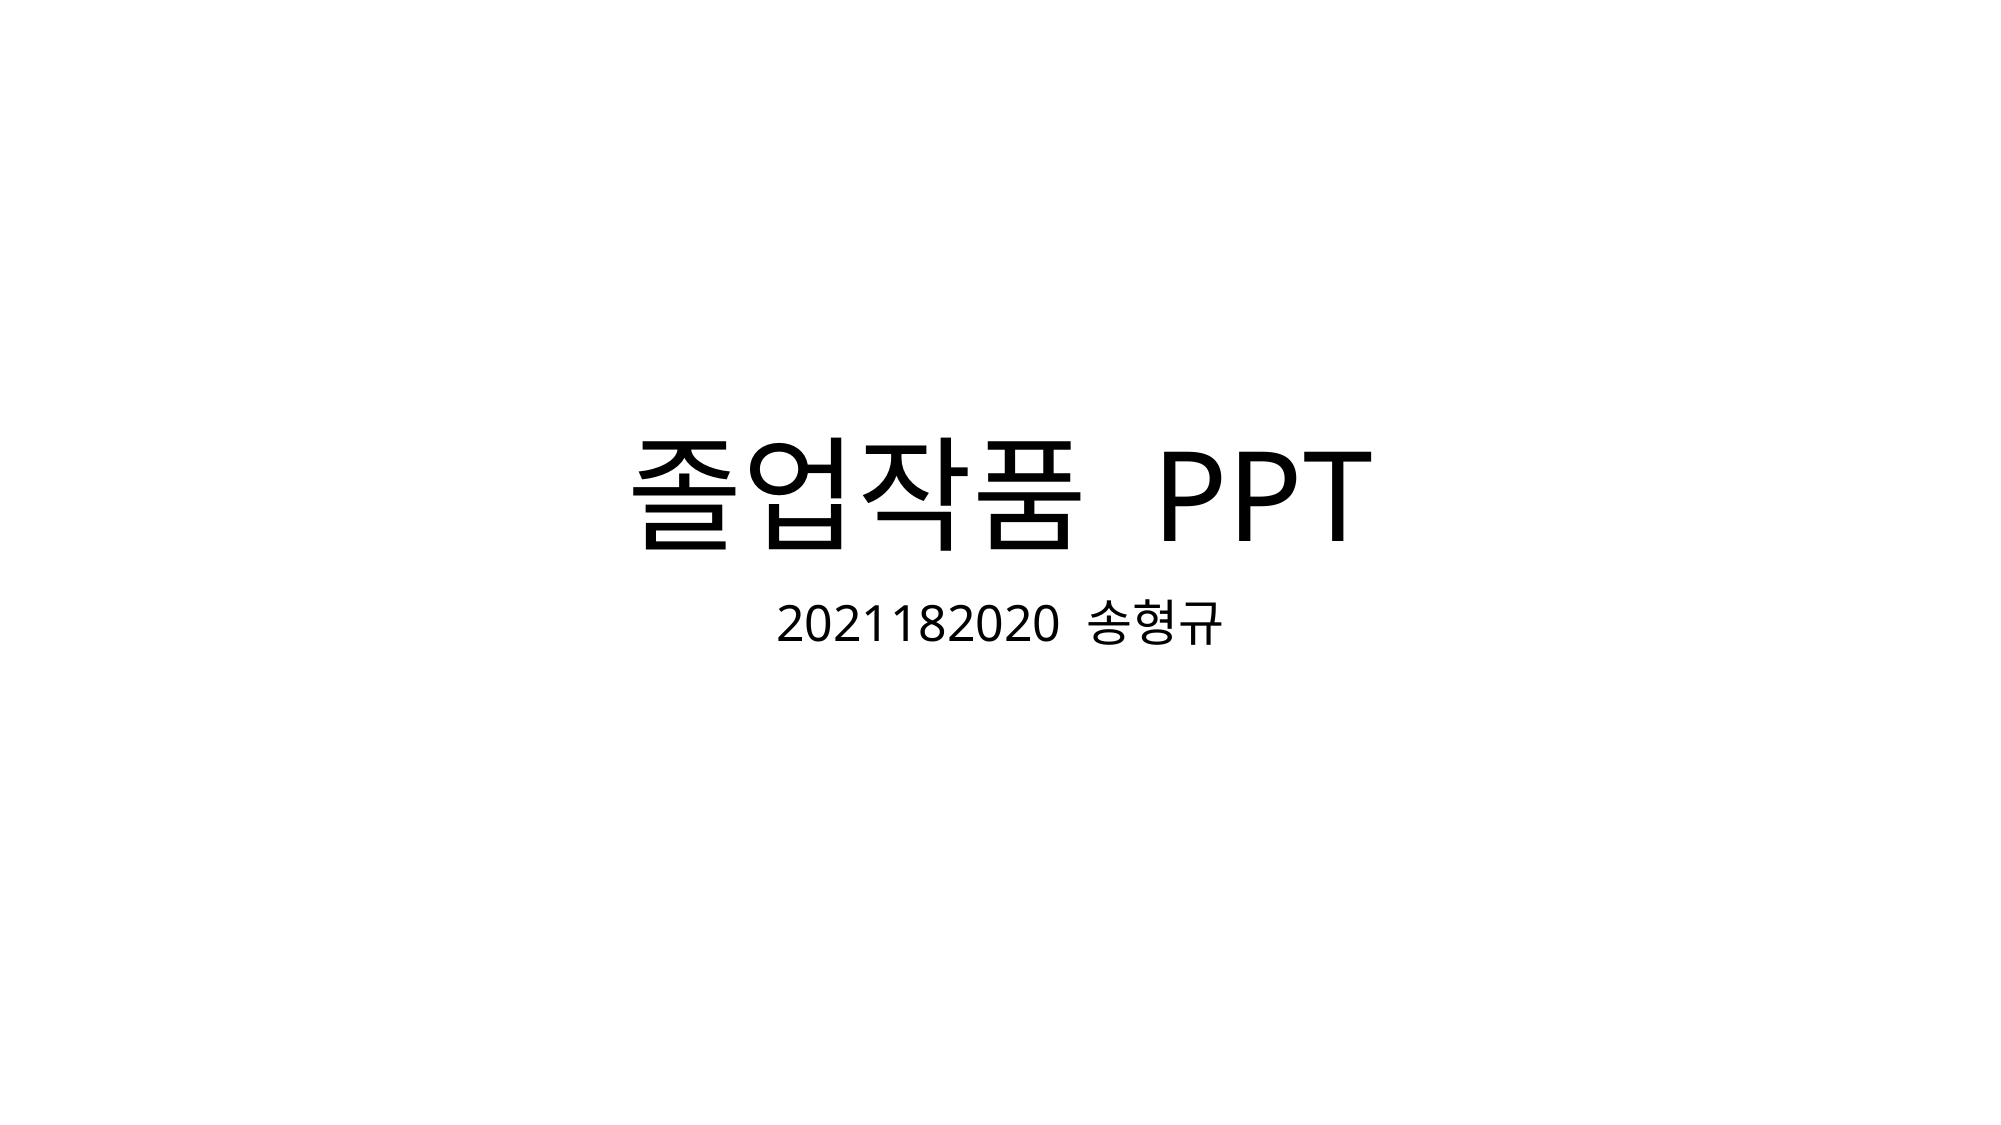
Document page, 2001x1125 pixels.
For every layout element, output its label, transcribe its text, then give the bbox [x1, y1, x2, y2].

title 졸업작품 PPT [249, 184, 1750, 576]
subtitle 2021182020 송형규 [249, 590, 1750, 863]
